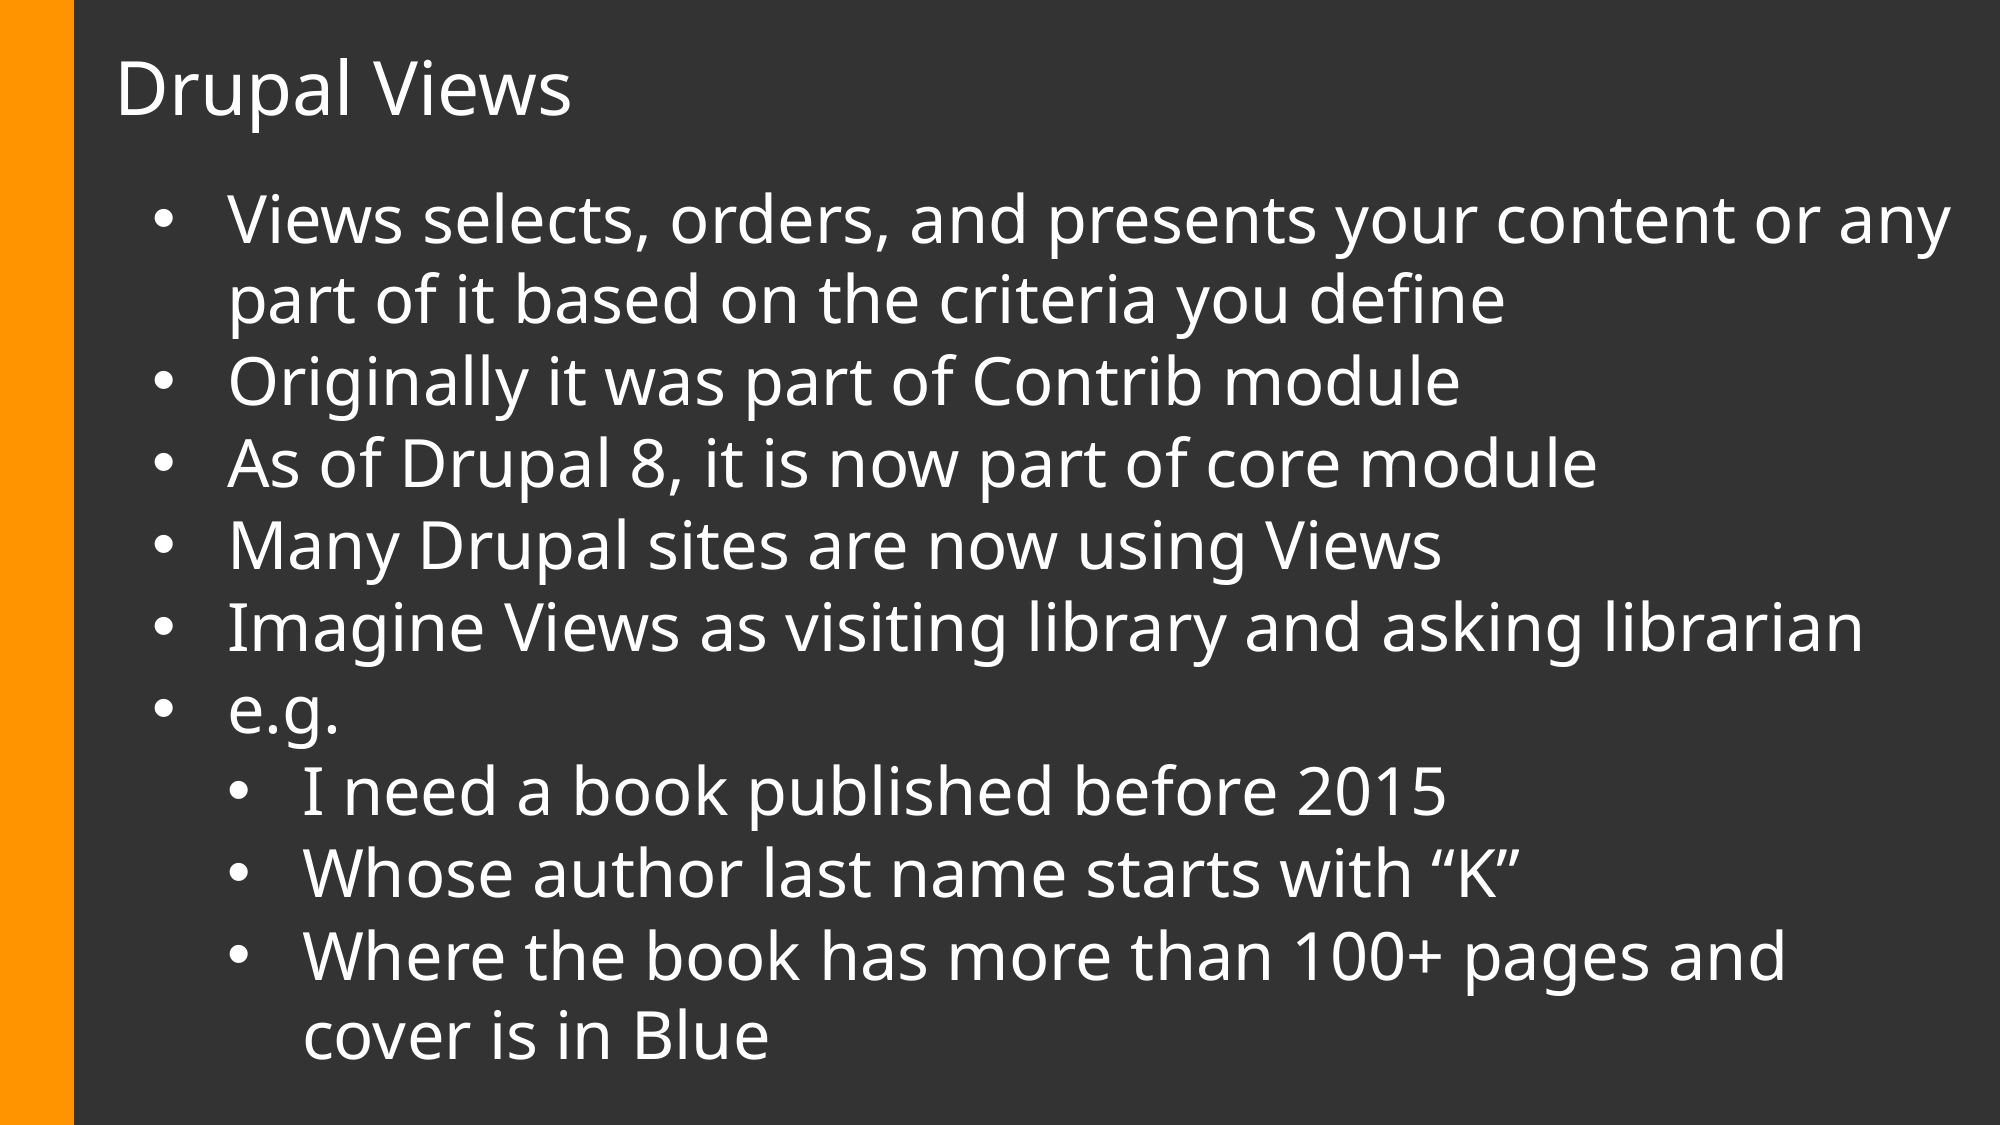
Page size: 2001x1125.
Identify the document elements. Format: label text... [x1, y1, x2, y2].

title Drupal Views [112, 37, 1913, 174]
text_box Views selects, orders, and presents your content or any part of it based on the criteria you define Originally it was part of Contrib module As of Drupal 8, it is now part of core module Many Drupal sites are now using Views Imagine Views as visiting library and asking librarian e.g. I need a book published before 2015 Whose author last name starts with “K” Where the book has more than 100+ pages and cover is in Blue [75, 174, 1975, 1074]
